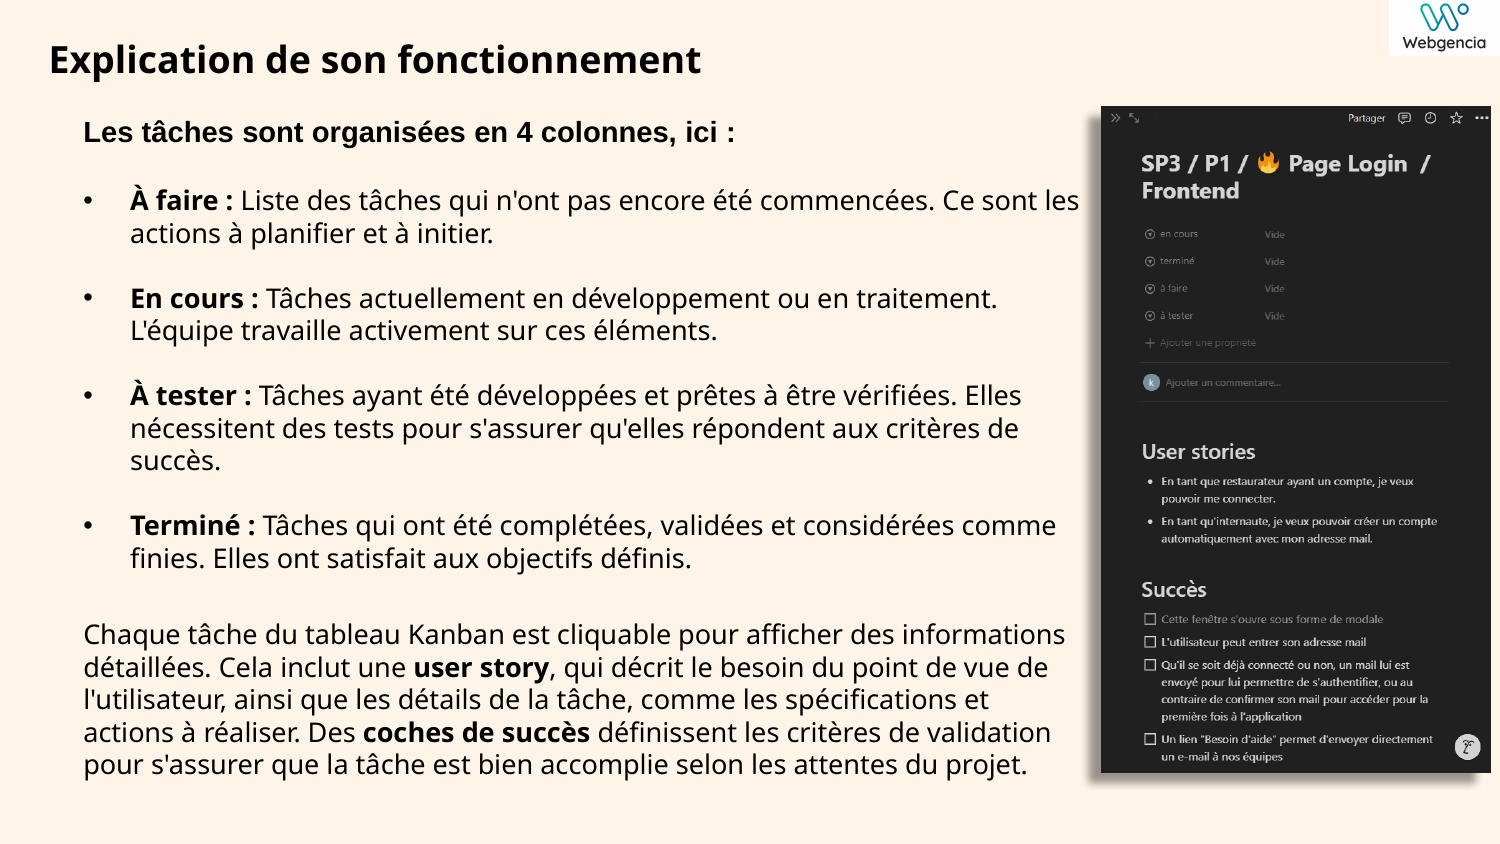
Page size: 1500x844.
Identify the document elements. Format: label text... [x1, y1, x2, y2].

picture [1101, 106, 1491, 774]
text_box Chaque tâche du tableau Kanban est cliquable pour afficher des informations détaillées. Cela inclut une user story, qui décrit le besoin du point de vue de l'utilisateur, ainsi que les détails de la tâche, comme les spécifications et actions à réaliser. Des coches de succès définissent les critères de validation pour s'assurer que la tâche est bien accomplie selon les attentes du projet. [68, 610, 1089, 788]
text_box Les tâches sont organisées en 4 colonnes, ici : À faire : Liste des tâches qui n'ont pas encore été commencées. Ce sont les actions à planifier et à initier. En cours : Tâches actuellement en développement ou en traitement. L'équipe travaille activement sur ces éléments. À tester : Tâches ayant été développées et prêtes à être vérifiées. Elles nécessitent des tests pour s'assurer qu'elles répondent aux critères de succès. Terminé : Tâches qui ont été complétées, validées et considérées comme finies. Elles ont satisfait aux objectifs définis. [68, 106, 1099, 581]
picture [1389, 0, 1500, 57]
title Explication de son fonctionnement [33, 20, 1432, 115]
